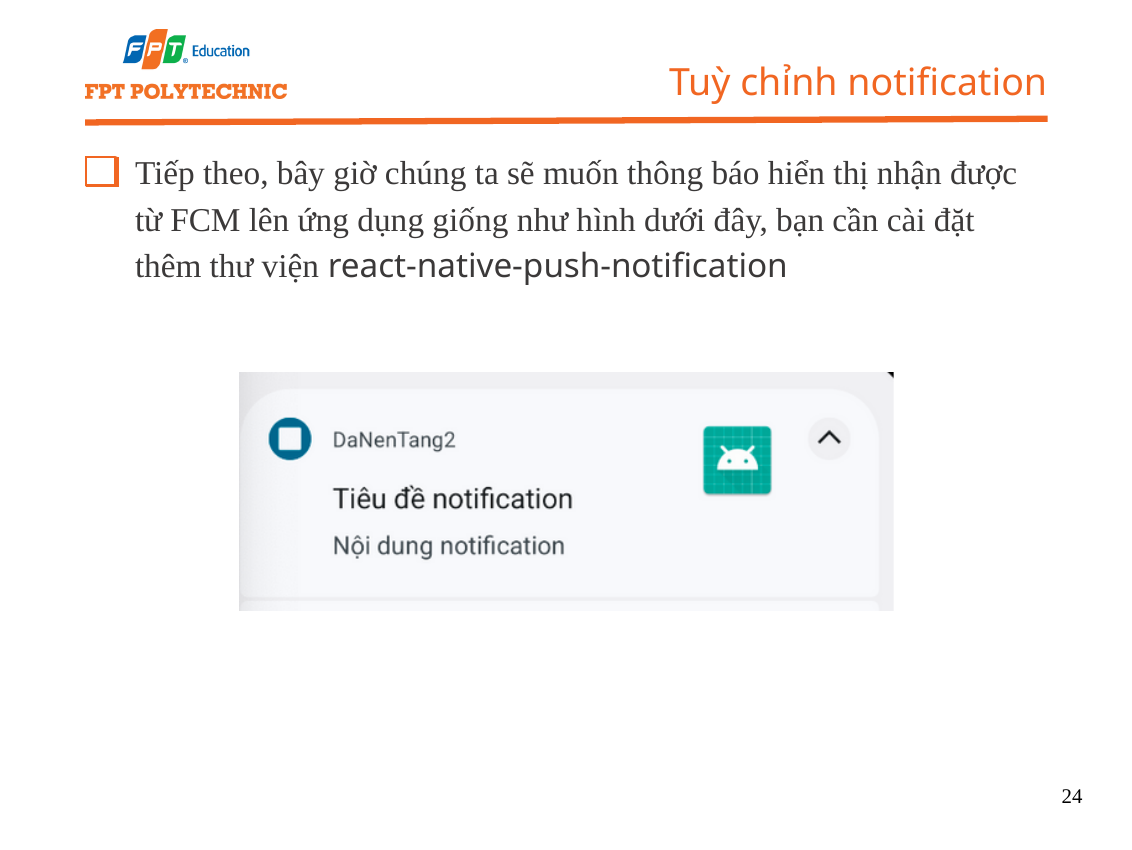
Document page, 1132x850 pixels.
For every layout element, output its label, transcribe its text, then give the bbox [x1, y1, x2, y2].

text_box 24 [1047, 778, 1083, 808]
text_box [84, 152, 1038, 328]
text_box Tuỳ chỉnh notification [597, 50, 1048, 104]
text_box [238, 372, 894, 611]
text_box [85, 29, 287, 99]
